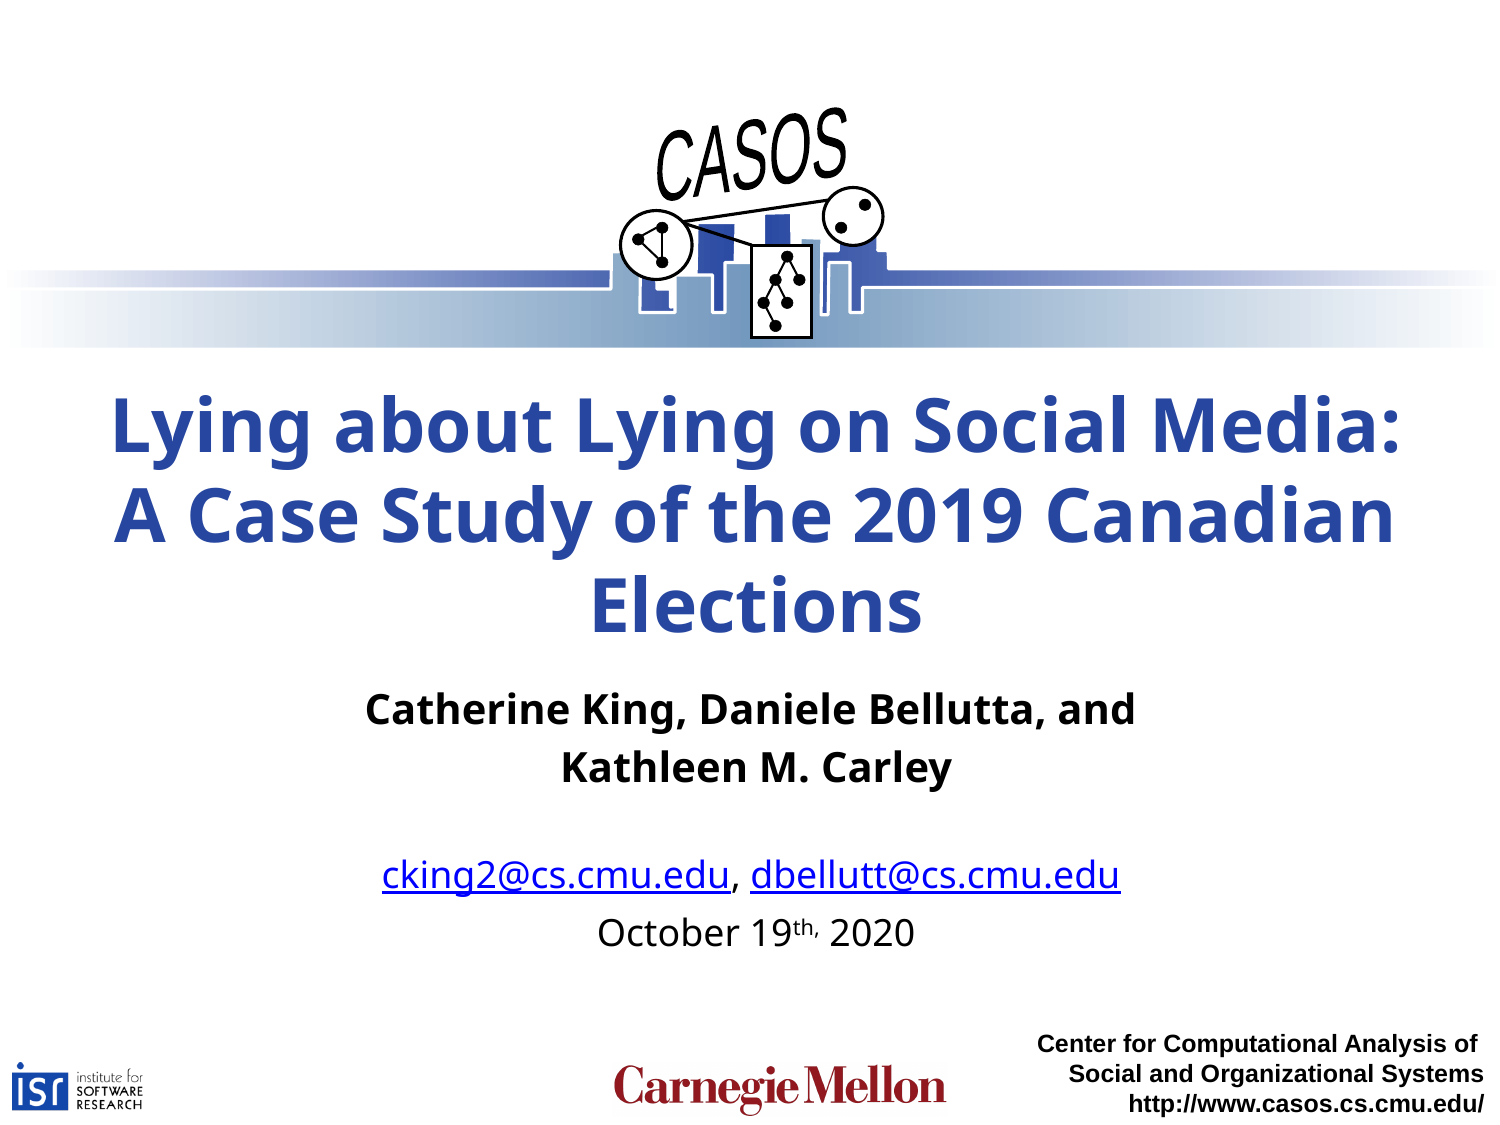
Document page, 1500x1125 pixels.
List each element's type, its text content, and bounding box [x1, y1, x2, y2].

subtitle Catherine King, Daniele Bellutta, and Kathleen M. Carley cking2@cs.cmu.edu, dbellutt@cs.cmu.edu October 19th, 2020 [231, 675, 1282, 1025]
title Lying about Lying on Social Media: A Case Study of the 2019 Canadian Elections [75, 349, 1438, 675]
picture [612, 1062, 948, 1117]
picture [12, 1062, 175, 1122]
